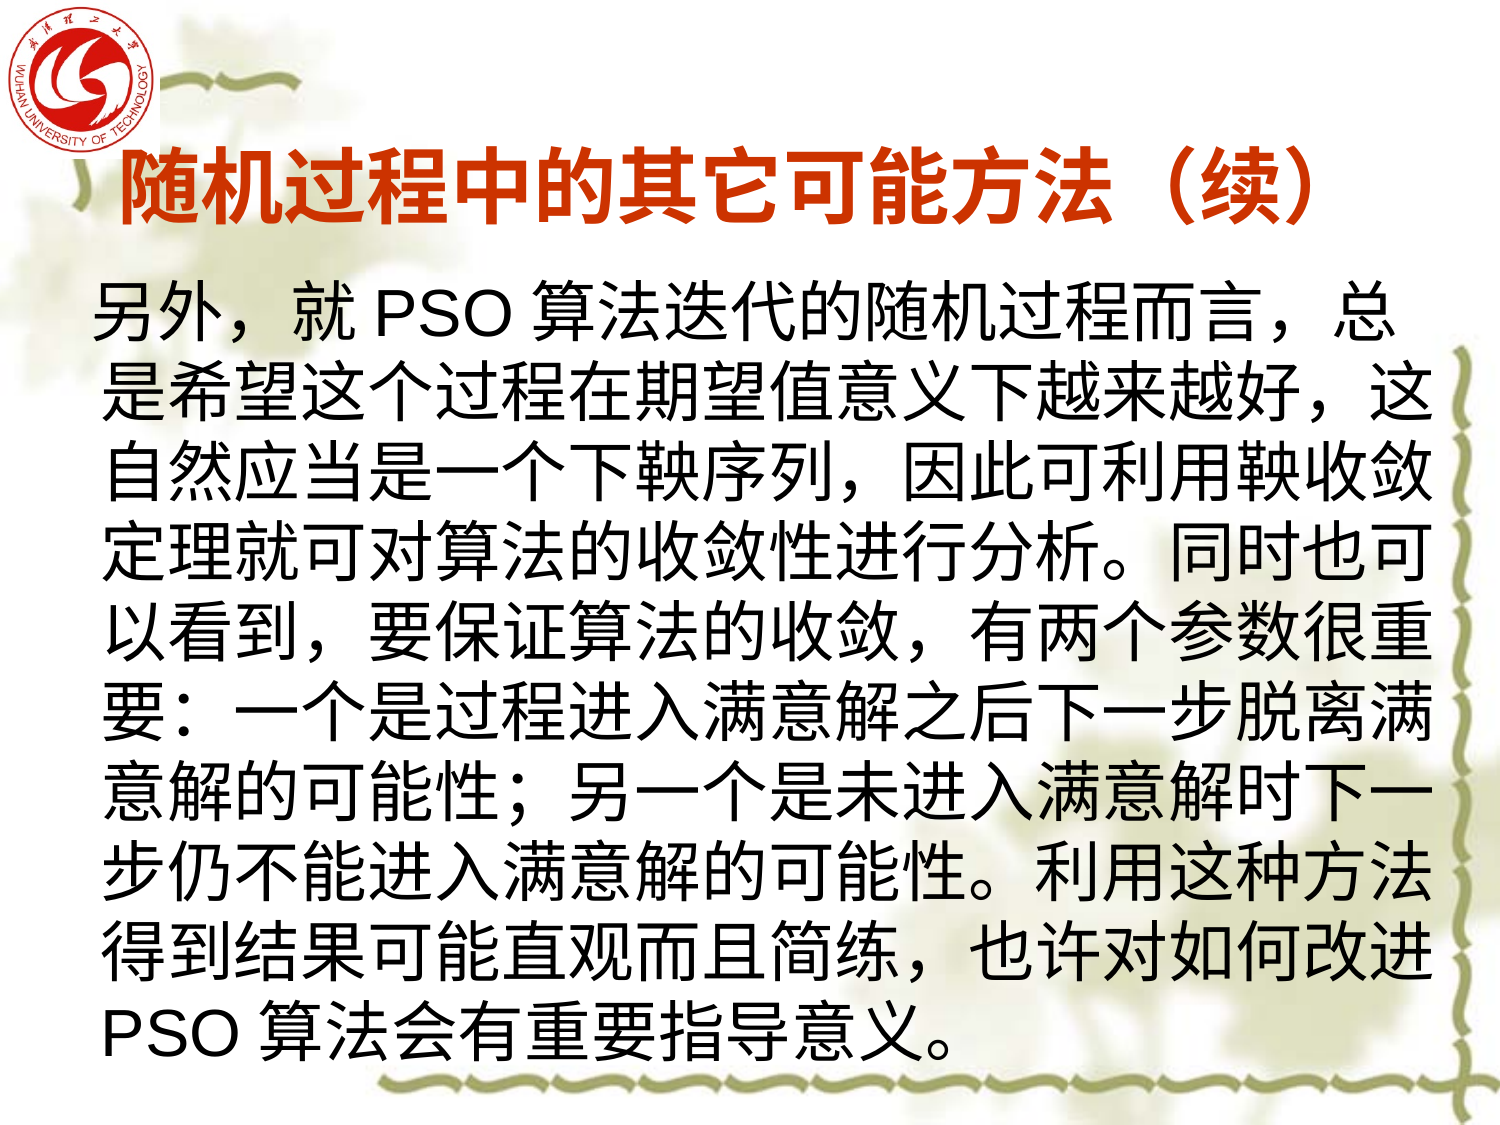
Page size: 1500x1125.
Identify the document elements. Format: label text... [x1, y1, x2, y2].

picture [0, 0, 1500, 1125]
title 随机过程中的其它可能方法（续） [41, 90, 1443, 262]
list 另外，就PSO算法迭代的随机过程而言，总是希望这个过程在期望值意义下越来越好，这自然应当是一个下鞅序列，因此可利用鞅收敛定理就可对算法的收敛性进行分析。同时也可以看到，要保证算法的收敛，有两个参数很重要：一个是过程进入满意解之后下一步脱离满意解的可能性；另一个是未进入满意解时下一步仍不能进入满意解的可能性。利用这种方法得到结果可能直观而且简练，也许对如何改进PSO算法会有重要指导意义。 [29, 262, 1455, 1125]
